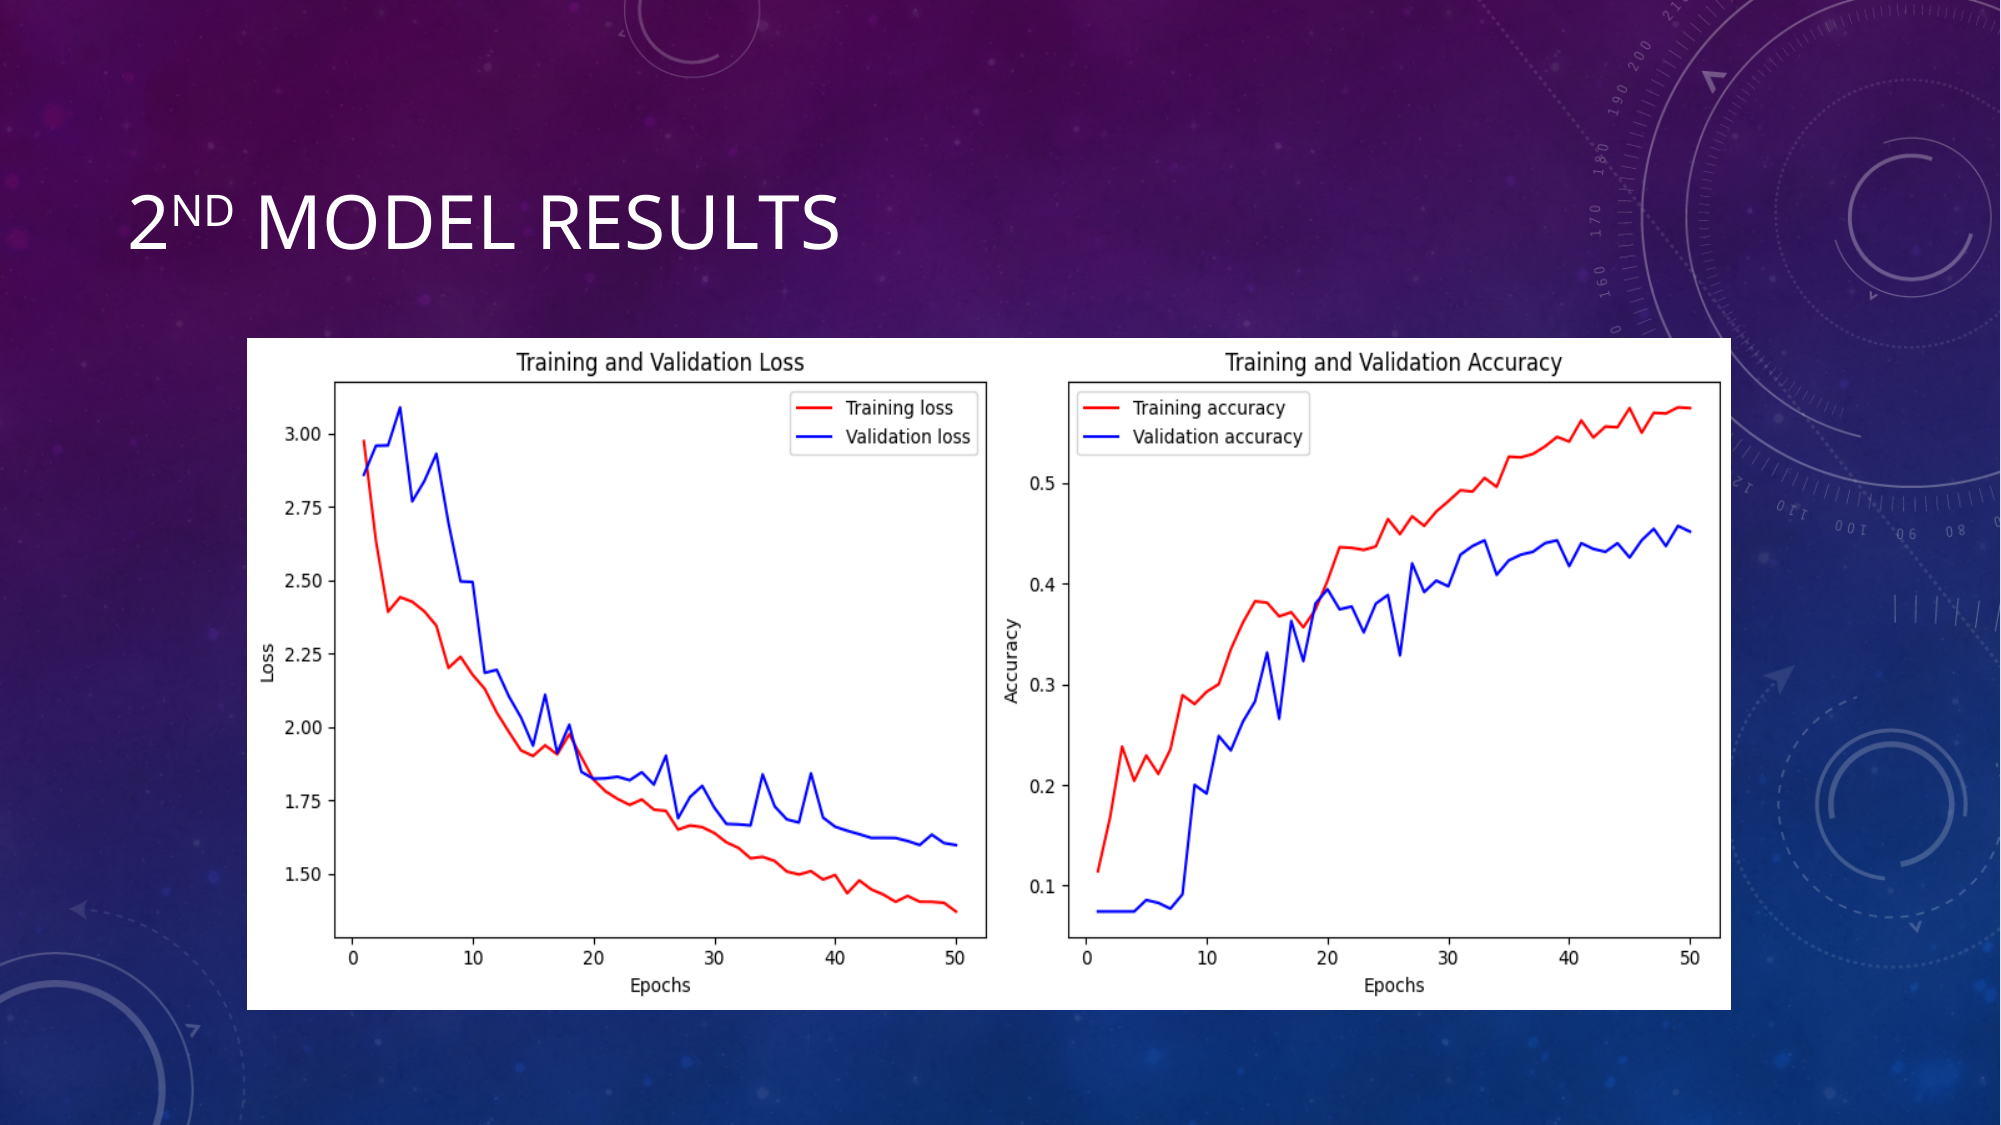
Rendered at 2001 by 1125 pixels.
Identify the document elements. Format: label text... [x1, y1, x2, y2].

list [246, 338, 1731, 1010]
picture [0, 0, 2001, 1125]
title 2nd MODEL RESULTS [112, 99, 1775, 339]
